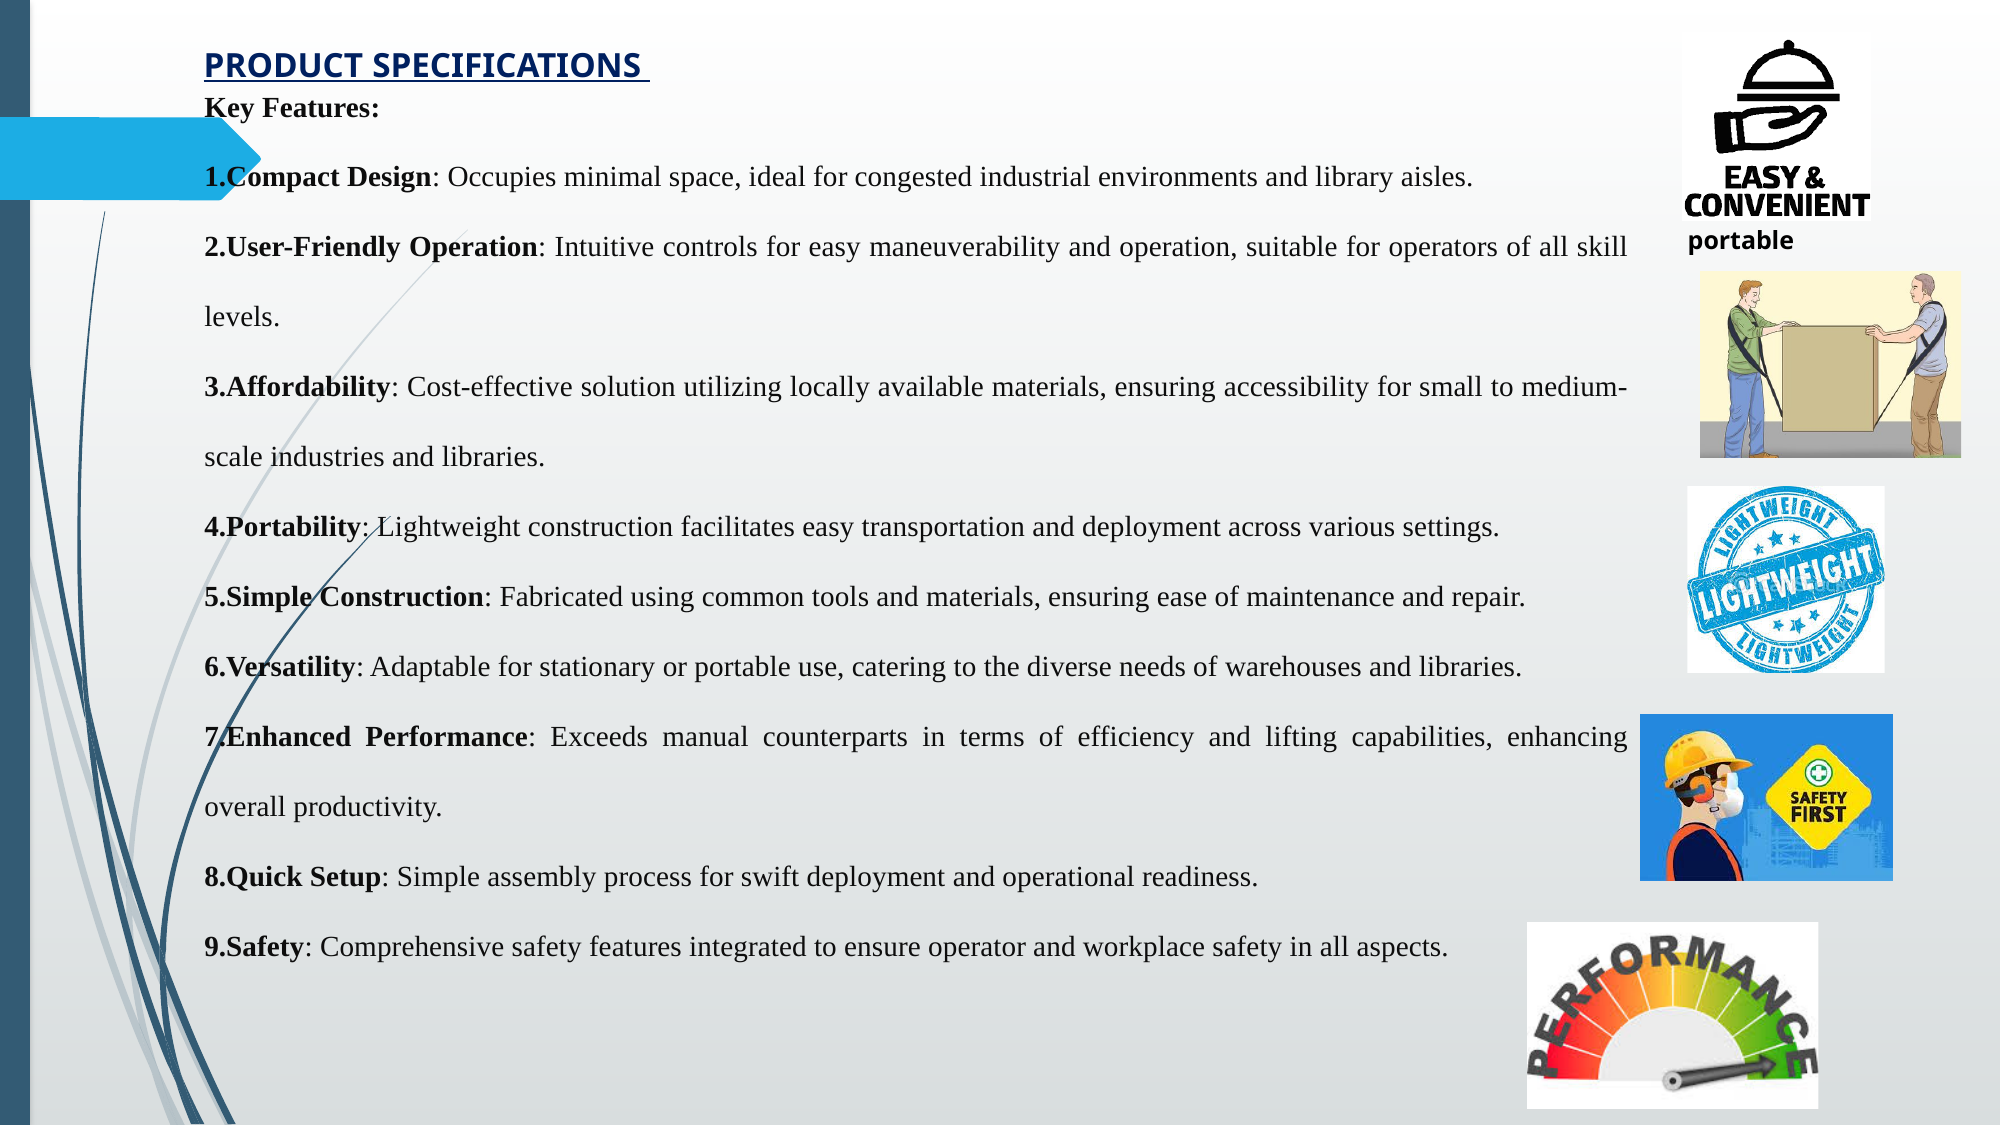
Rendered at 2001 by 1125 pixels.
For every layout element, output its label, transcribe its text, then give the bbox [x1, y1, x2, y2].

text_box portable [1672, 204, 1861, 264]
picture [1716, 581, 1885, 673]
picture [1687, 591, 1761, 673]
picture [1640, 713, 1893, 882]
picture [1699, 589, 1724, 624]
picture [1687, 486, 1885, 583]
picture [1526, 922, 1819, 1109]
text_box Key Features: Compact Design: Occupies minimal space, ideal for congested industrial environments and library aisles. User-Friendly Operation: Intuitive controls for easy maneuverability and operation, suitable for operators of all skill levels. Affordability: Cost-effective solution utilizing locally available materials, ensuring accessibility for small to medium-scale industries and libraries. Portability: Lightweight construction facilitates easy transportation and deployment across various settings. Simple Construction: Fabricated using common tools and materials, ensuring ease of maintenance and repair. Versatility: Adaptable for stationary or portable use, catering to the diverse needs of warehouses and libraries. Enhanced Performance: Exceeds manual counterparts in terms of efficiency and lifting capabilities, enhancing overall productivity. Quick Setup: Simple assembly process for swift deployment and operational readiness. Safety: Comprehensive safety features integrated to ensure operator and workplace safety in all aspects. [192, 47, 1641, 1020]
picture [1699, 270, 1962, 458]
picture [1682, 31, 1872, 221]
picture [1858, 545, 1872, 574]
picture [1823, 549, 1861, 593]
text_box PRODUCT SPECIFICATIONS [188, 36, 749, 92]
picture [1720, 560, 1824, 611]
